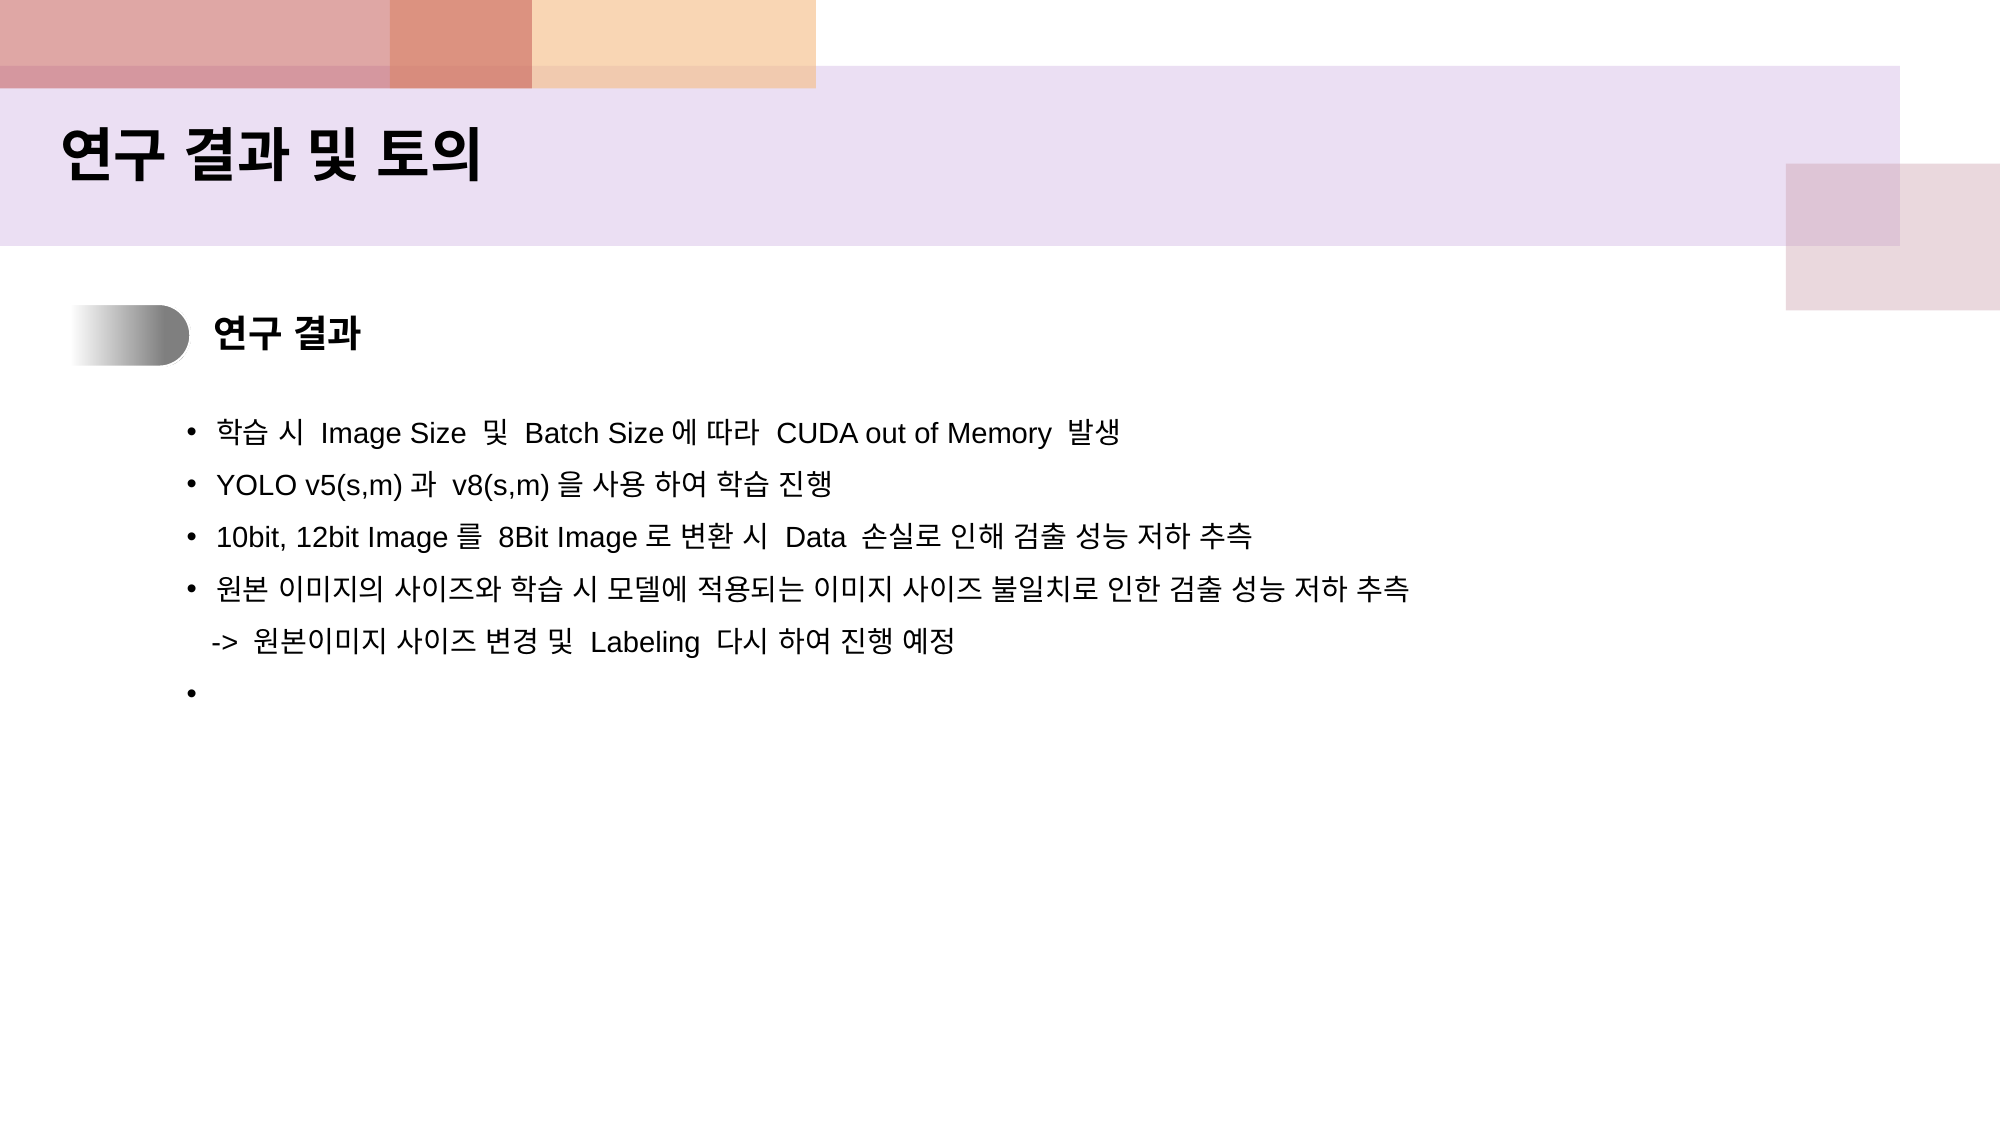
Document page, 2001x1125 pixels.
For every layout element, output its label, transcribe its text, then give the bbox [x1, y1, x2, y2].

text_box 학습 시 Image Size 및 Batch Size에 따라 CUDA out of Memory 발생 YOLO v5(s,m)과 v8(s,m)을 사용 하여 학습 진행 10bit, 12bit Image를 8Bit Image로 변환 시 Data 손실로 인해 검출 성능 저하 추측 원본 이미지의 사이즈와 학습 시 모델에 적용되는 이미지 사이즈 불일치로 인한 검출 성능 저하 추측 -> 원본이미지 사이즈 변경 및 Labeling 다시 하여 진행 예정 [171, 388, 1692, 719]
text_box 연구 결과 및 토의 [45, 111, 1354, 196]
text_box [70, 303, 837, 367]
